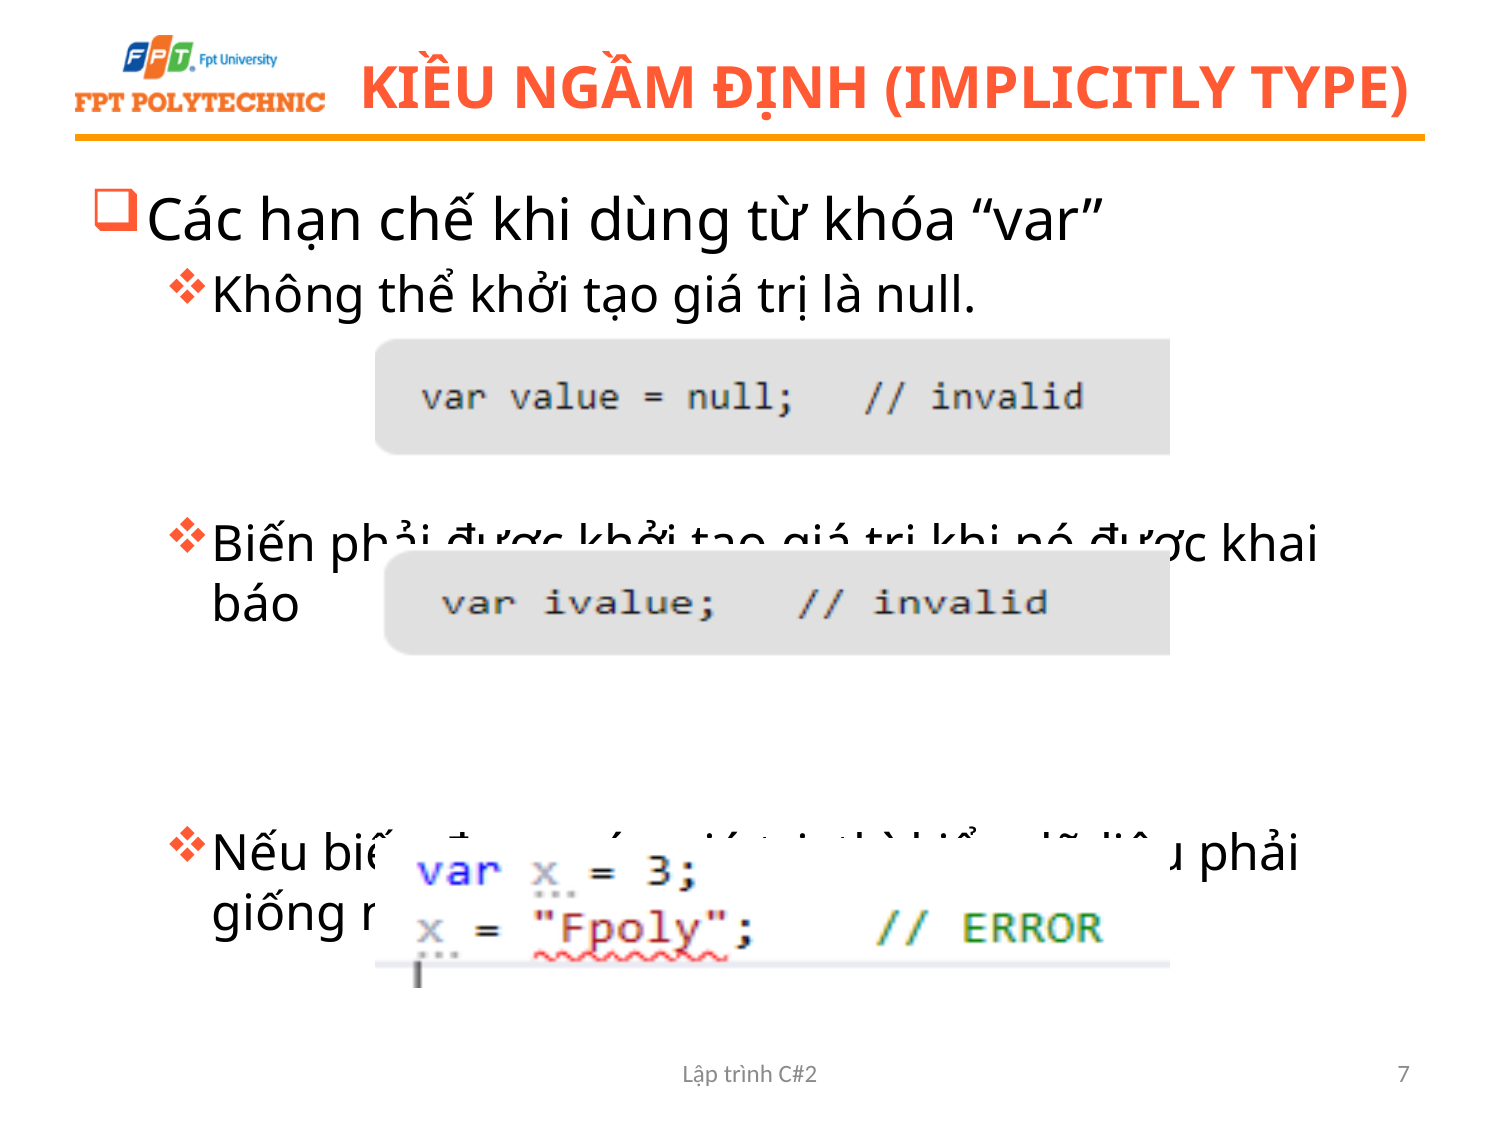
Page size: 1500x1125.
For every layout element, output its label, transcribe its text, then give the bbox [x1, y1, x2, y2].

slide_number 7 [1074, 1042, 1425, 1103]
picture [374, 337, 1170, 462]
picture [374, 838, 1170, 988]
picture [75, 35, 325, 112]
picture [373, 544, 1170, 669]
list Các hạn chế khi dùng từ khóa “var” Không thể khởi tạo giá trị là null. Biến phải được khởi tạo giá trị khi nó được khai báo Nếu biến được gán giá trị, thì kiểu dữ liệu phải giống nhau [75, 174, 1425, 1038]
footer Lập trình C#2 [512, 1042, 988, 1103]
title Kiều ngầm định (Implicitly type) [337, 45, 1425, 125]
